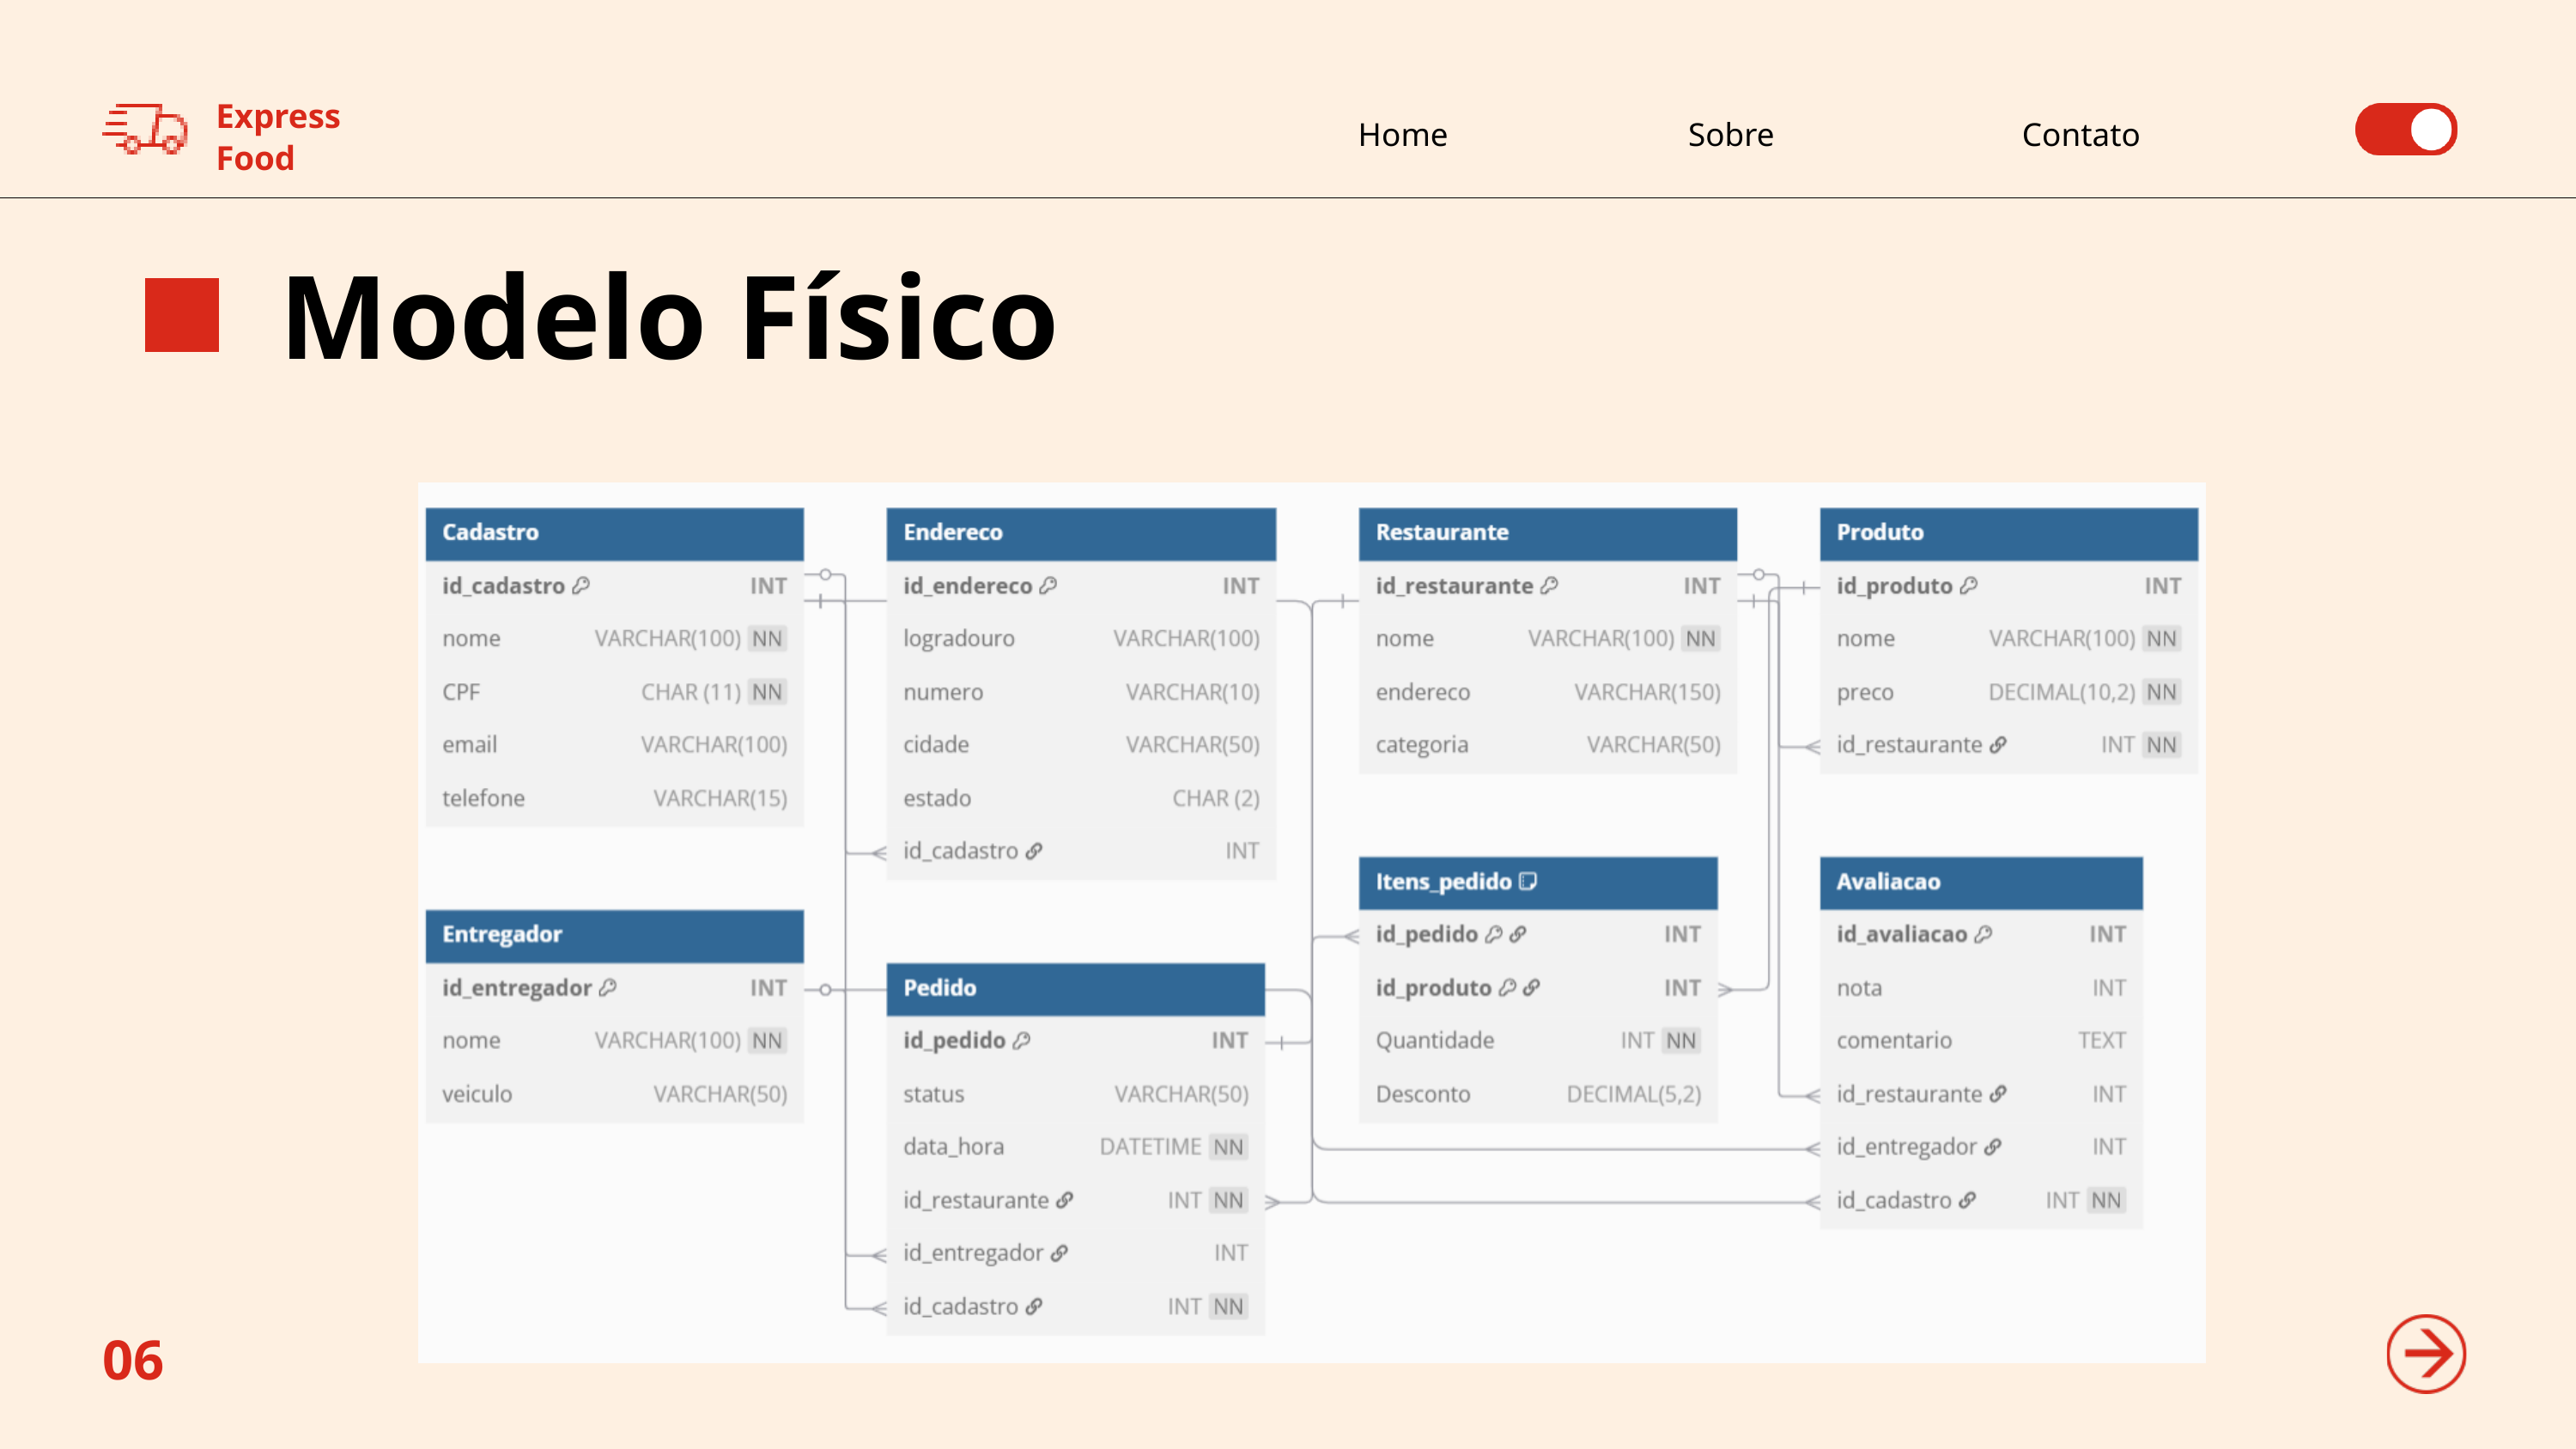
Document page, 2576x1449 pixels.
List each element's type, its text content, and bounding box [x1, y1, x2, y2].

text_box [144, 278, 220, 353]
text_box Modelo Físico [279, 242, 1127, 383]
text_box 06 [102, 1320, 188, 1391]
text_box [2354, 103, 2458, 155]
text_box Home [1358, 112, 1526, 154]
text_box [102, 104, 188, 155]
picture [418, 482, 2206, 1363]
text_box Contato [2021, 112, 2291, 154]
text_box Sobre [1688, 112, 1958, 154]
text_box Express Food [216, 92, 383, 178]
text_box [2386, 1314, 2467, 1394]
